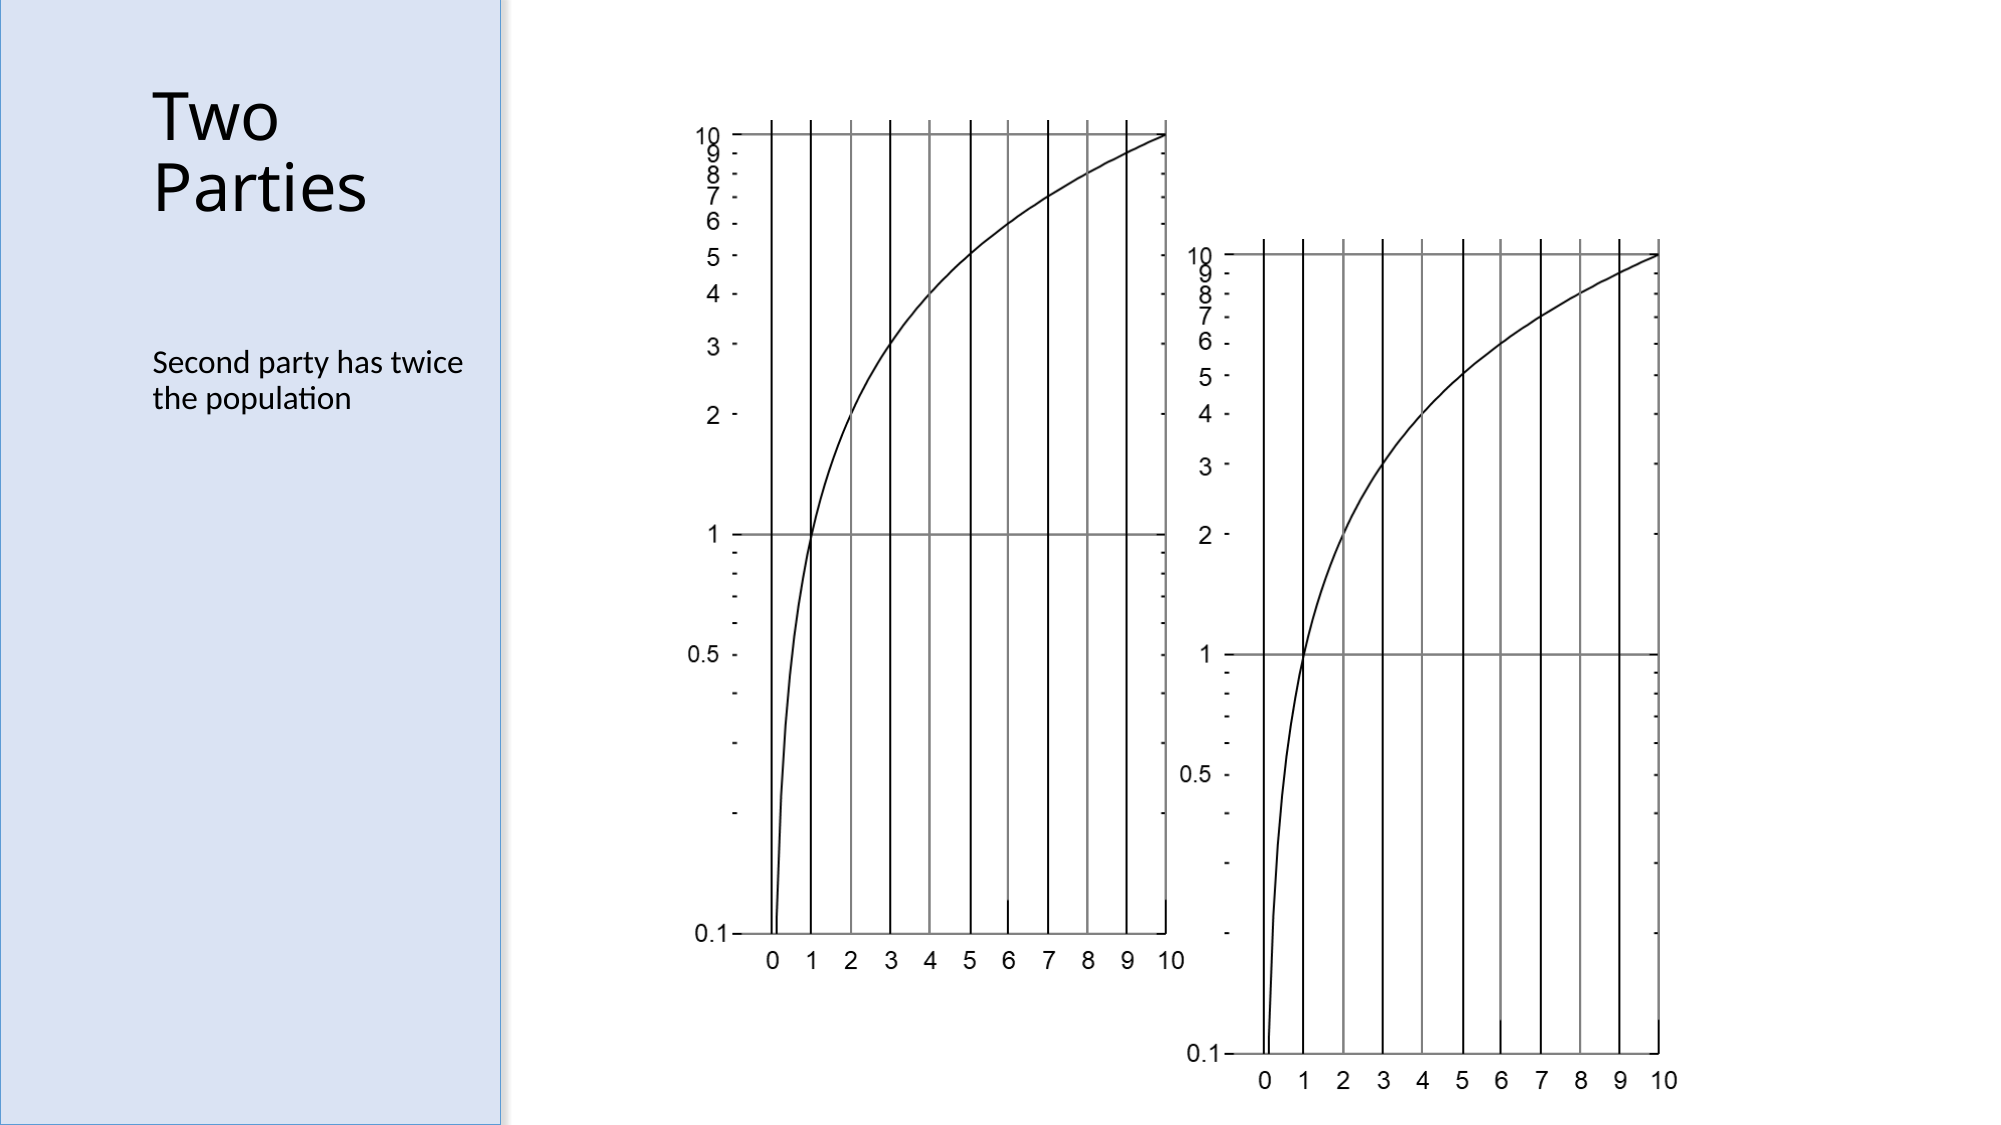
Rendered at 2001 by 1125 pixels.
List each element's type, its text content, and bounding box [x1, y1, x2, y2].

list Second party has twice the population [137, 337, 480, 963]
title Two Parties [137, 75, 480, 337]
picture [659, 119, 1704, 1125]
